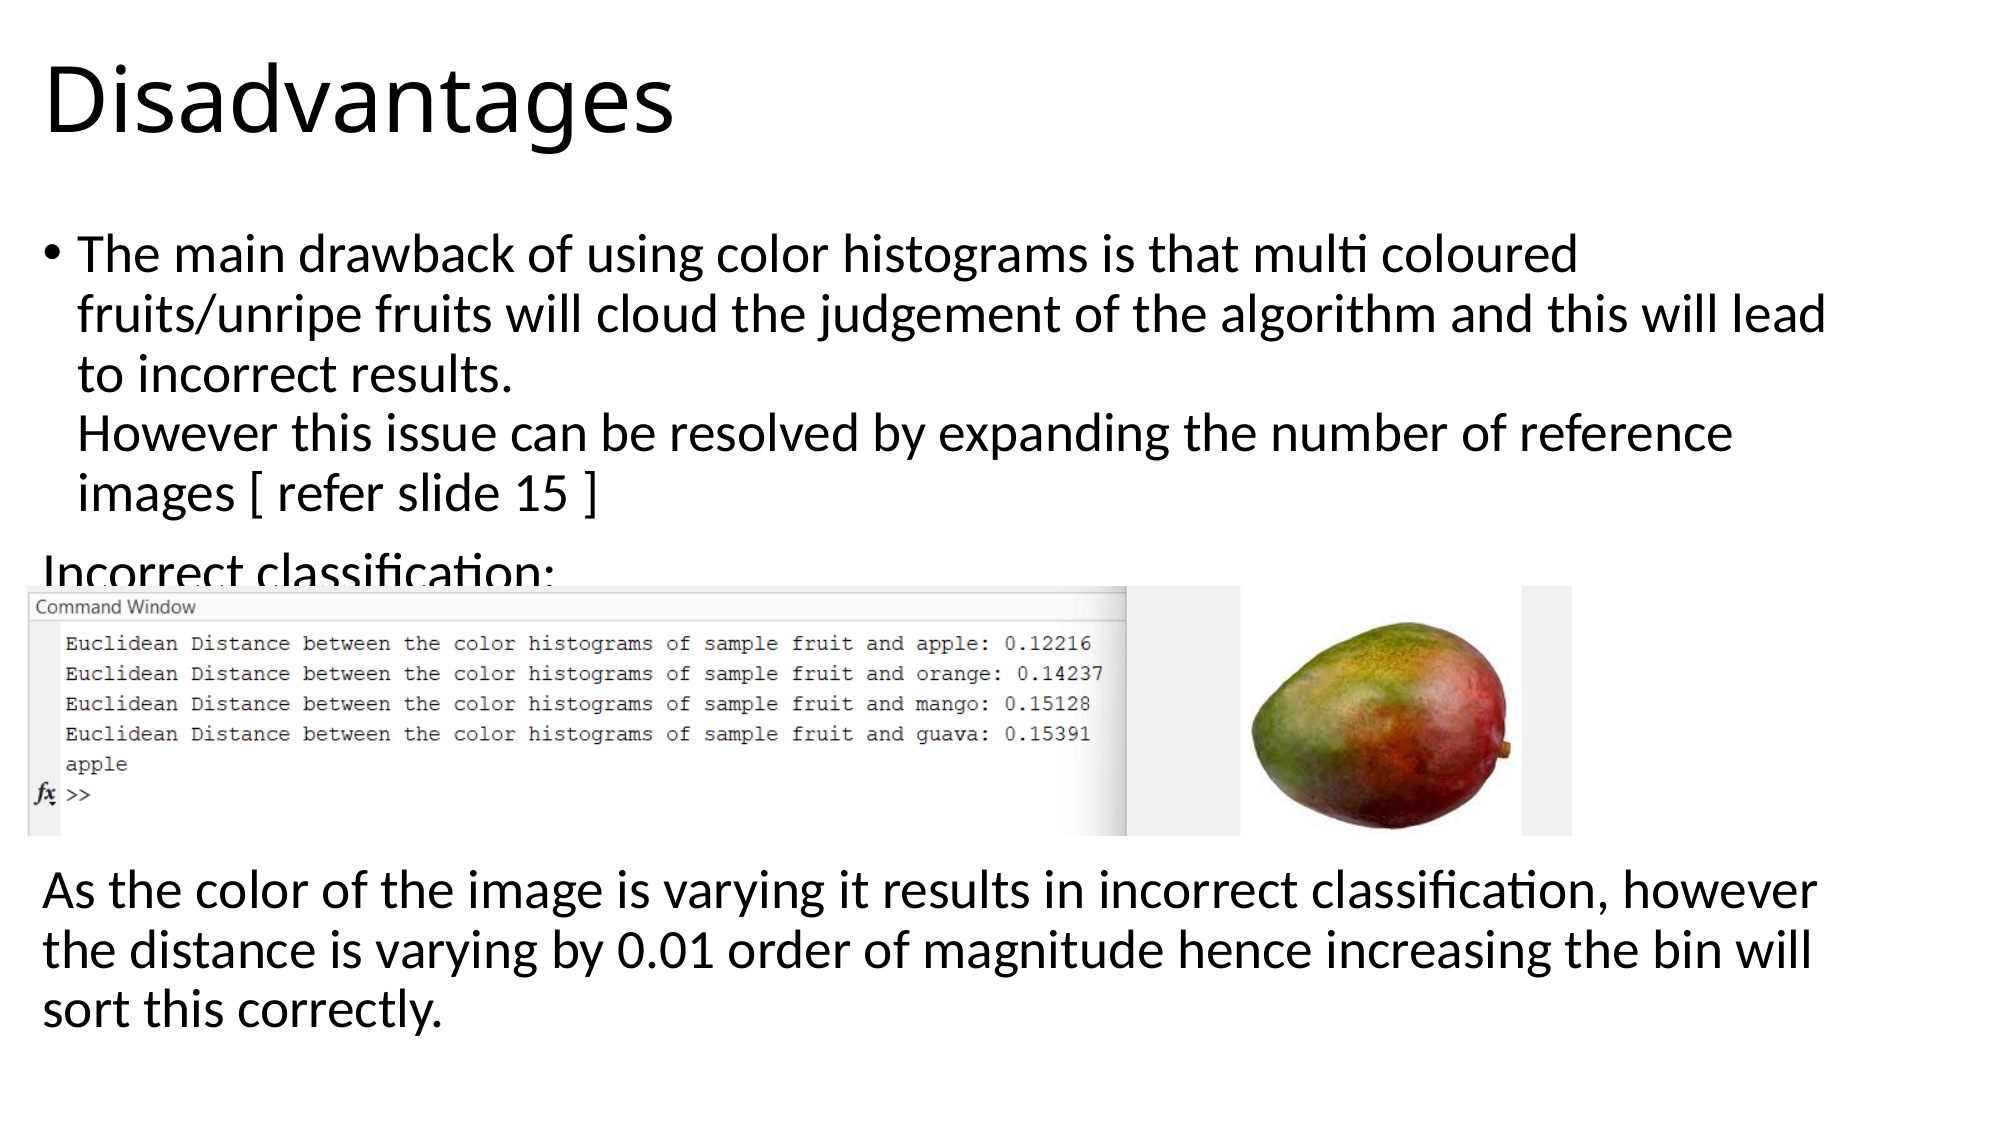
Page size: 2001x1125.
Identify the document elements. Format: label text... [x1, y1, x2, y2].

list The main drawback of using color histograms is that multi coloured fruits/unripe fruits will cloud the judgement of the algorithm and this will lead to incorrect results. However this issue can be resolved by expanding the number of reference images [ refer slide 15 ] Incorrect classification: As the color of the image is varying it results in incorrect classification, however the distance is varying by 0.01 order of magnitude hence increasing the bin will sort this correctly. [27, 217, 1863, 1055]
picture [27, 586, 1572, 836]
title Disadvantages [27, 16, 1863, 191]
